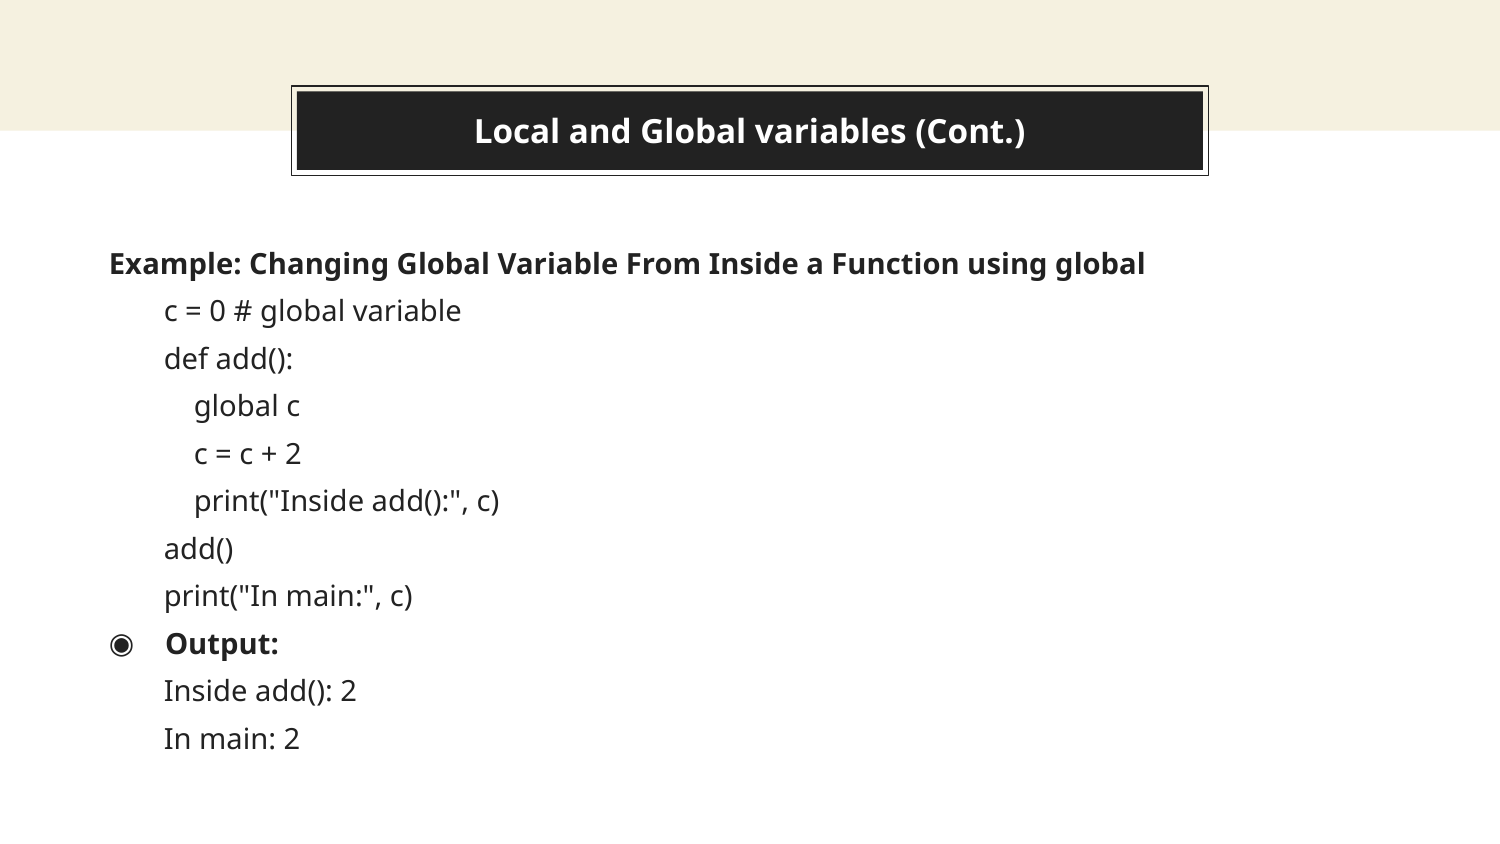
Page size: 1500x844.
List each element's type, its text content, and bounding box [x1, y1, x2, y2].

title Local and Global variables (Cont.) [296, 91, 1203, 170]
list Example: Changing Global Variable From Inside a Function using global c = 0 # global variable def add(): global c c = c + 2 print("Inside add():", c) add() print("In main:", c) Output: Inside add(): 2 In main: 2 [75, 230, 1425, 808]
